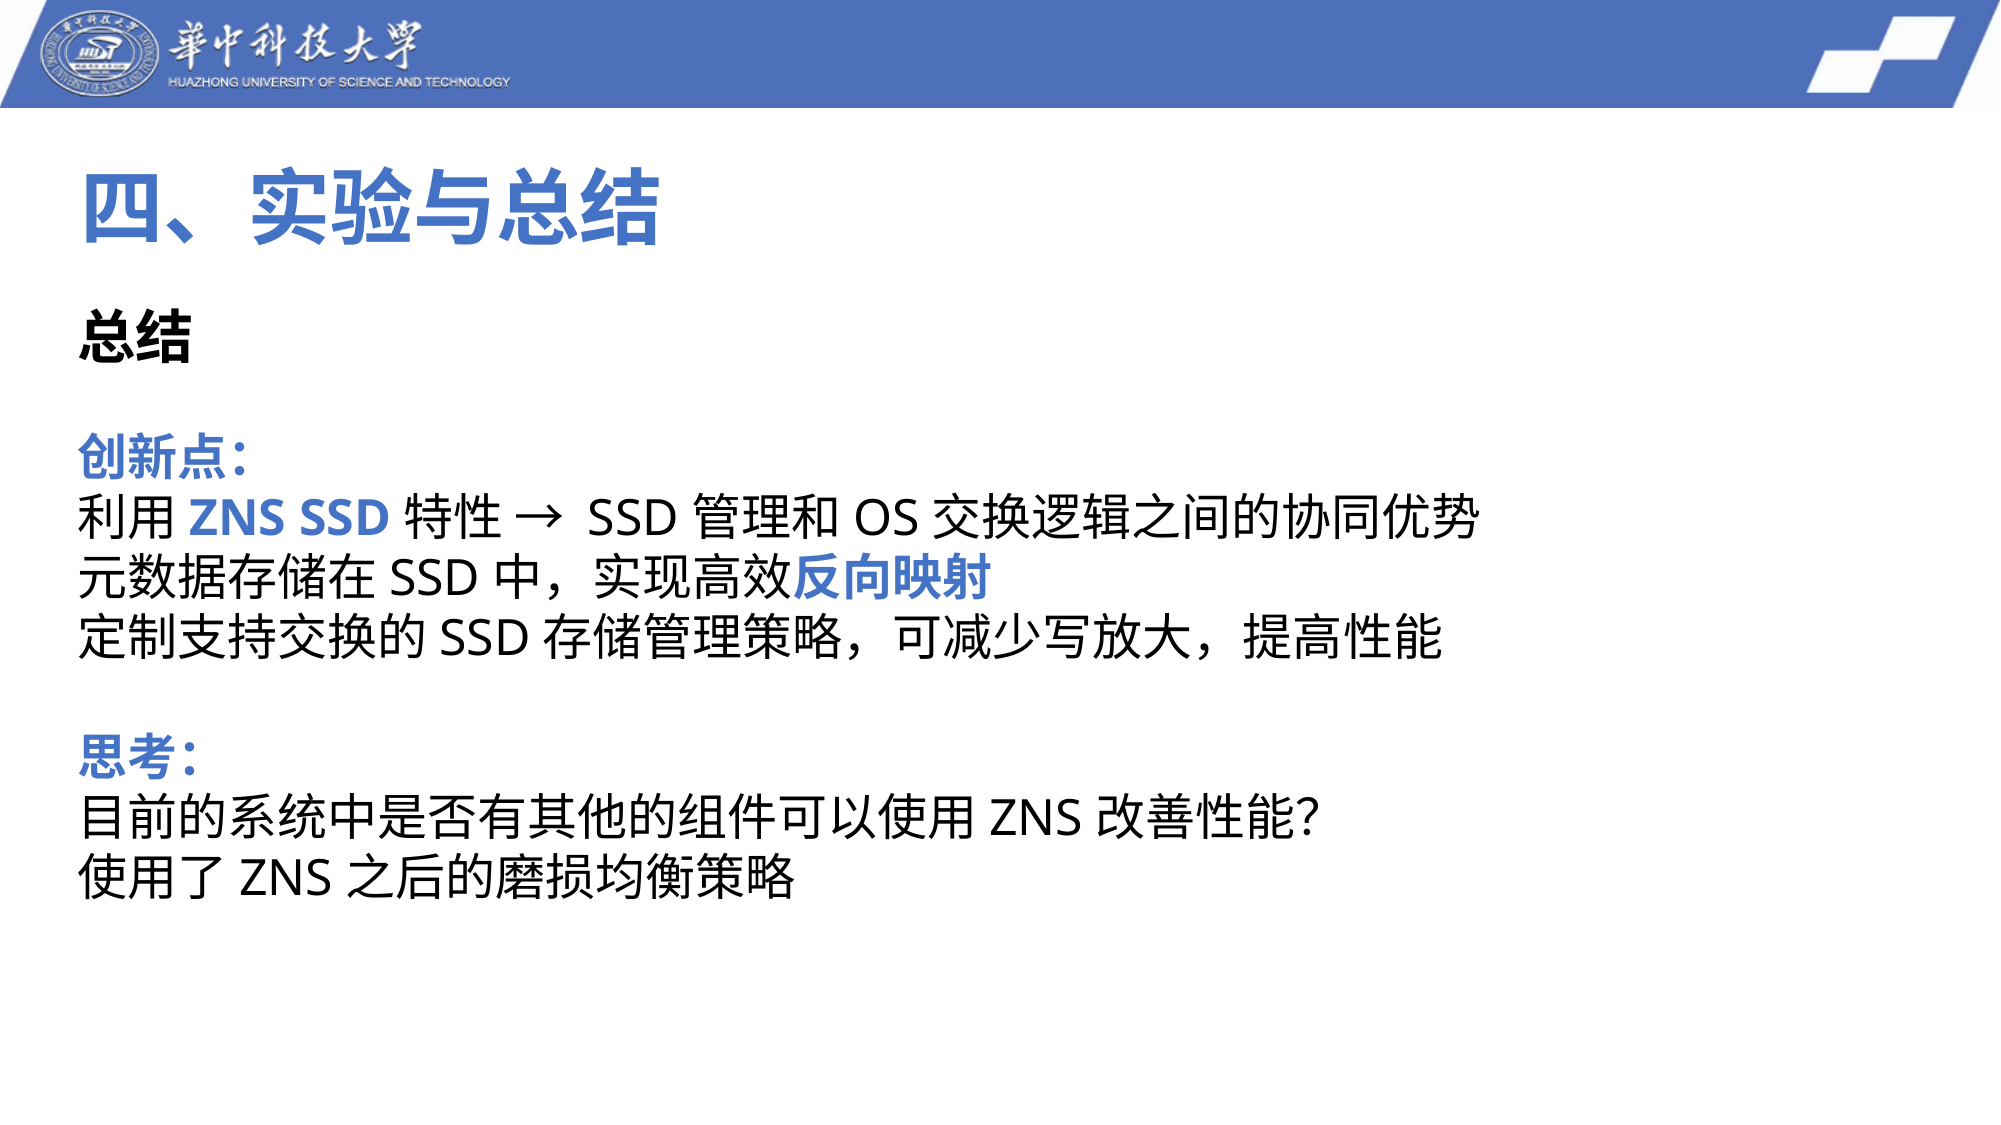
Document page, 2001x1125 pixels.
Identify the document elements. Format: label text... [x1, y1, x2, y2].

text_box 四、实验与总结 [65, 148, 679, 263]
text_box 创新点： 利用ZNS SSD特性 → SSD管理和OS交换逻辑之间的协同优势 元数据存储在SSD中，实现高效反向映射 定制支持交换的SSD存储管理策略，可减少写放大，提高性能 思考： 目前的系统中是否有其他的组件可以使用ZNS改善性能？ 使用了ZNS之后的磨损均衡策略 [62, 418, 1582, 914]
picture [0, 0, 2000, 108]
text_box 总结 [62, 292, 1534, 378]
